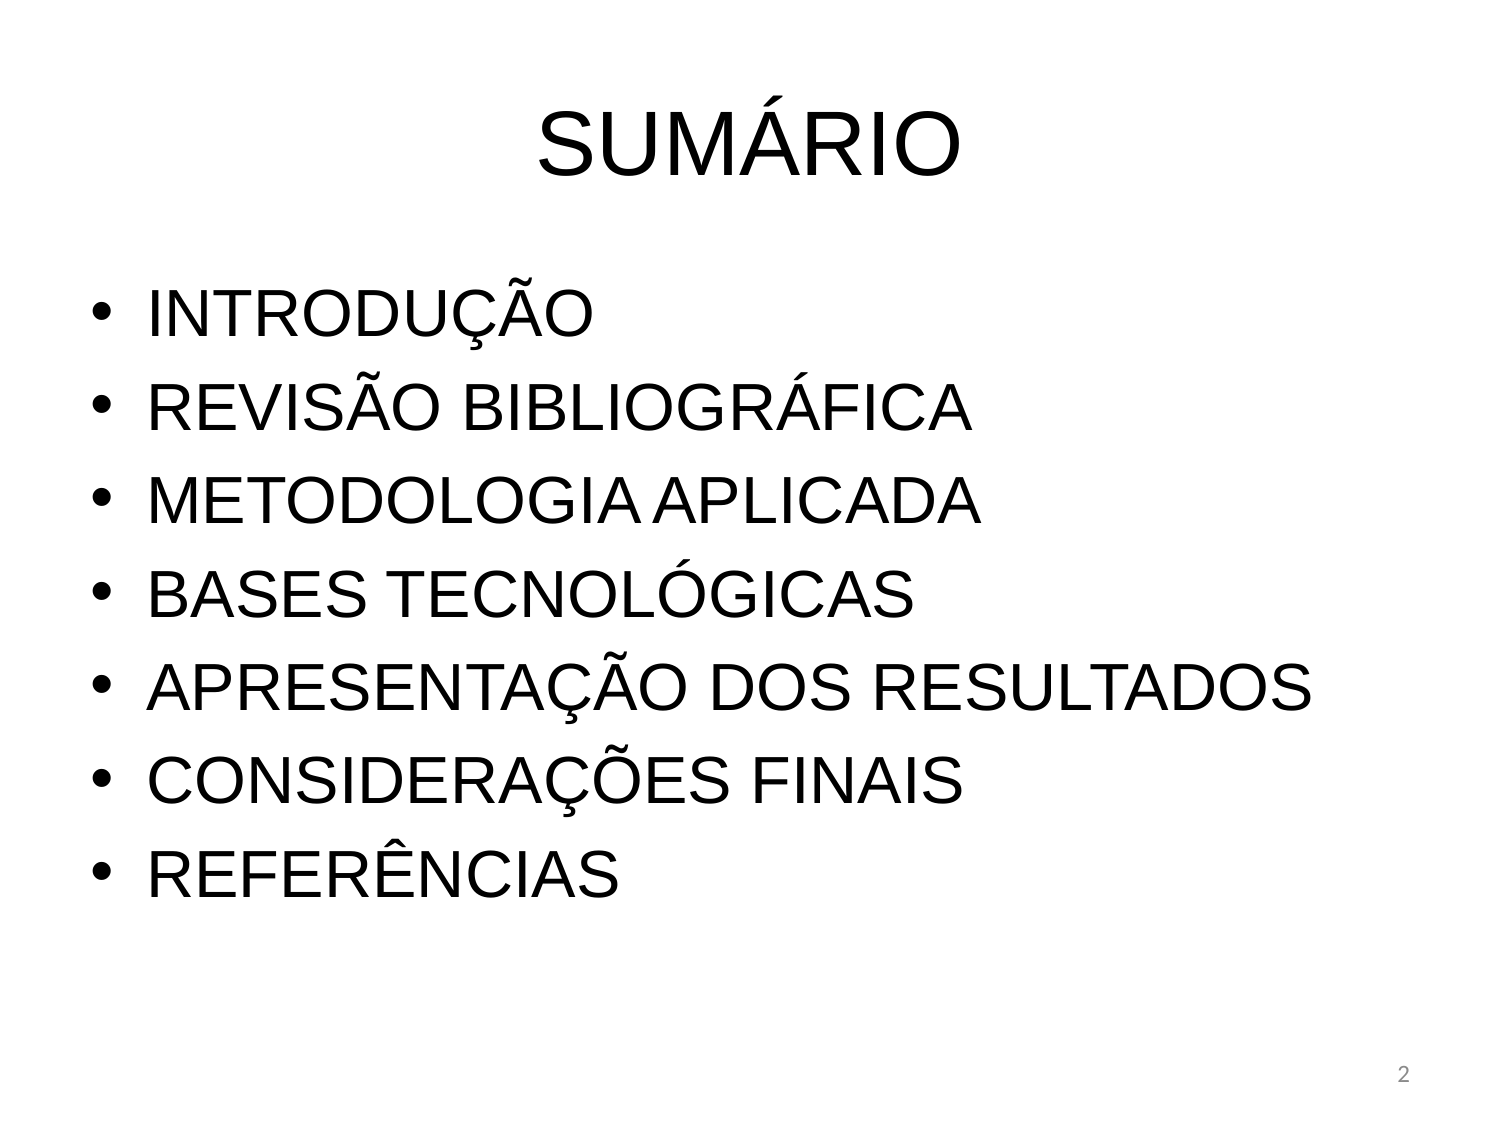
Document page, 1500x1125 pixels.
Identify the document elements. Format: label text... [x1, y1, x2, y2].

list INTRODUÇÃO REVISÃO BIBLIOGRÁFICA METODOLOGIA APLICADA BASES TECNOLÓGICAS APRESENTAÇÃO DOS RESULTADOS CONSIDERAÇÕES FINAIS REFERÊNCIAS [75, 262, 1425, 1005]
slide_number 2 [1074, 1042, 1425, 1103]
title SUMÁRIO [75, 45, 1425, 233]
